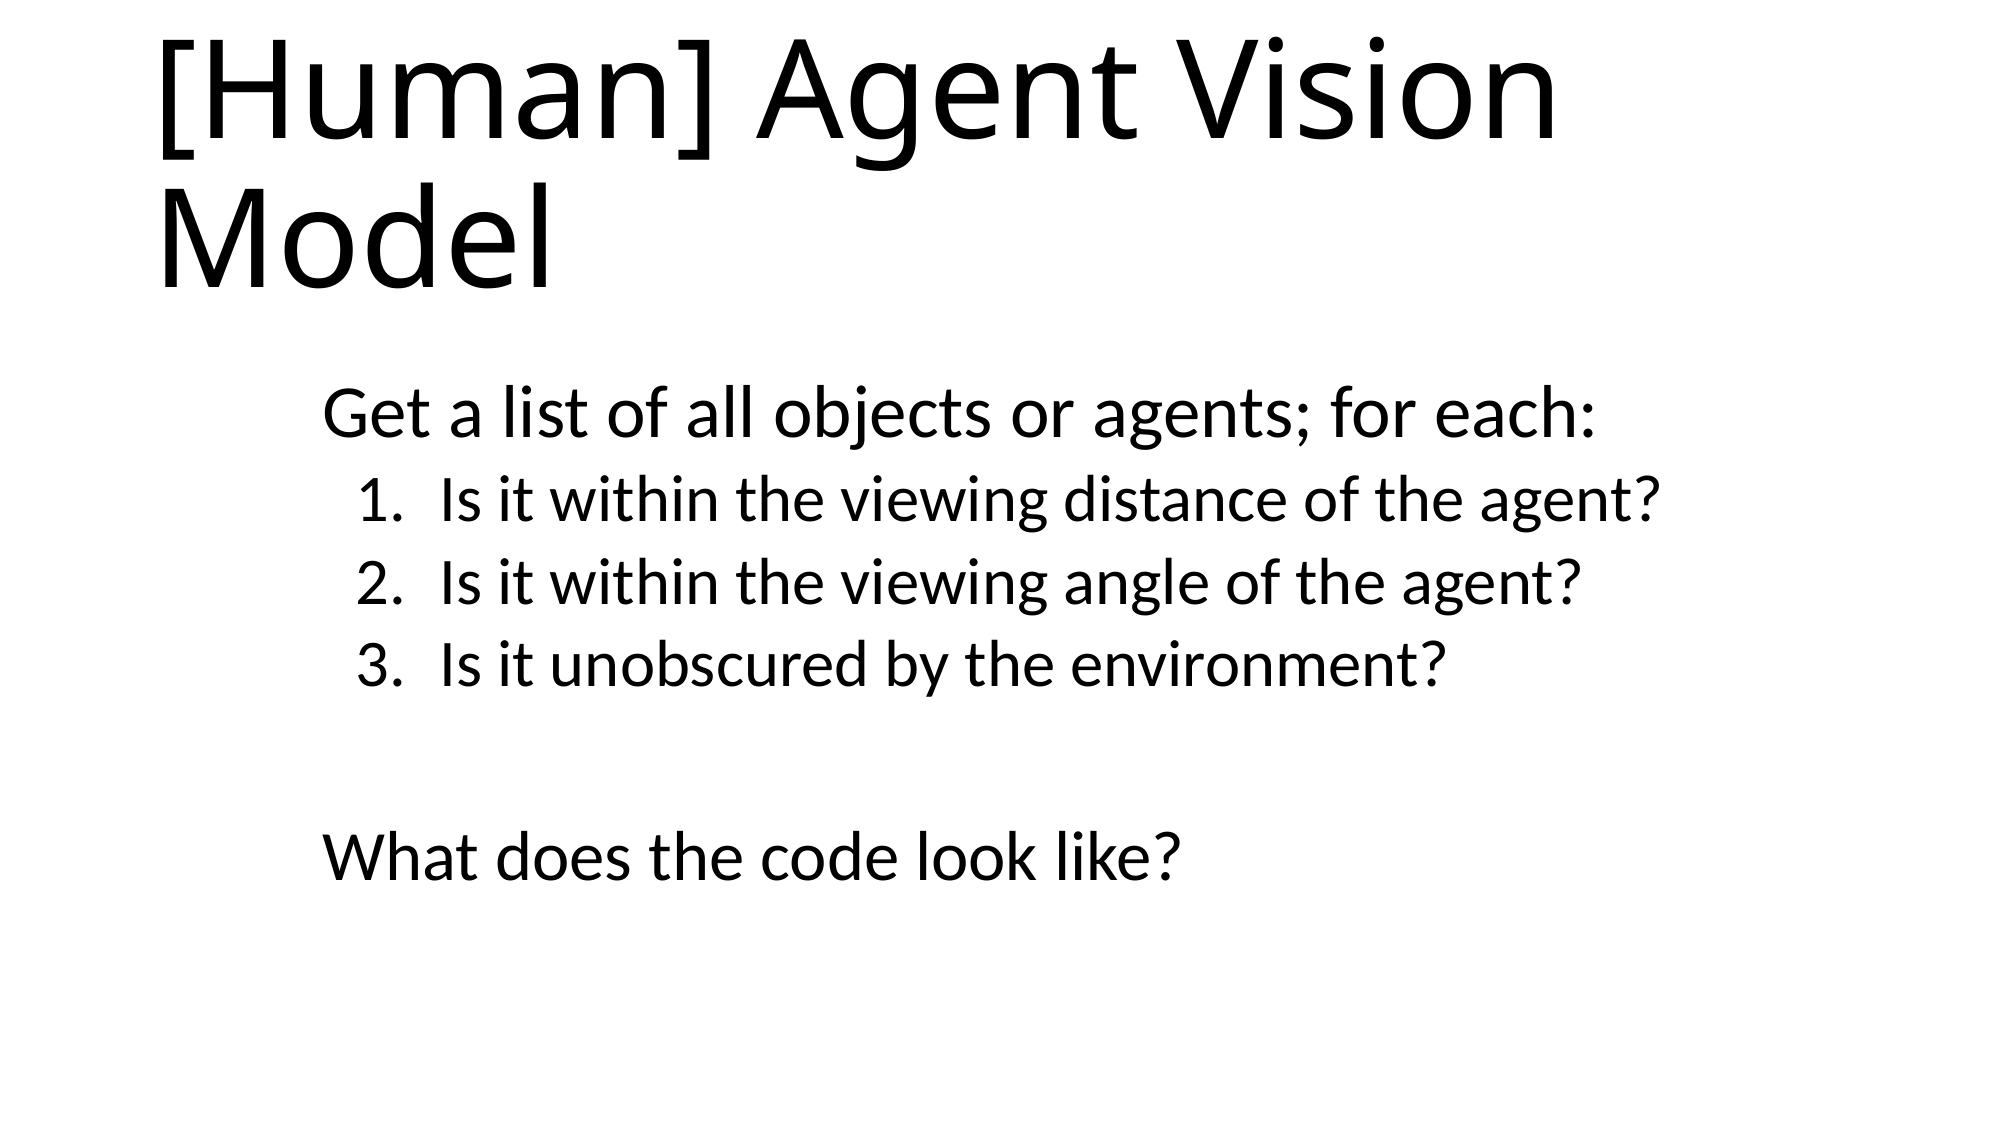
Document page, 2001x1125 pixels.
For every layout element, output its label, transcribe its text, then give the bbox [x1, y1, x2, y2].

title [Human] Agent Vision Model [137, 59, 1863, 278]
list Get a list of all objects or agents; for each: Is it within the viewing distance of the agent? Is it within the viewing angle of the agent? Is it unobscured by the environment? What does the code look like? [307, 365, 1863, 1014]
